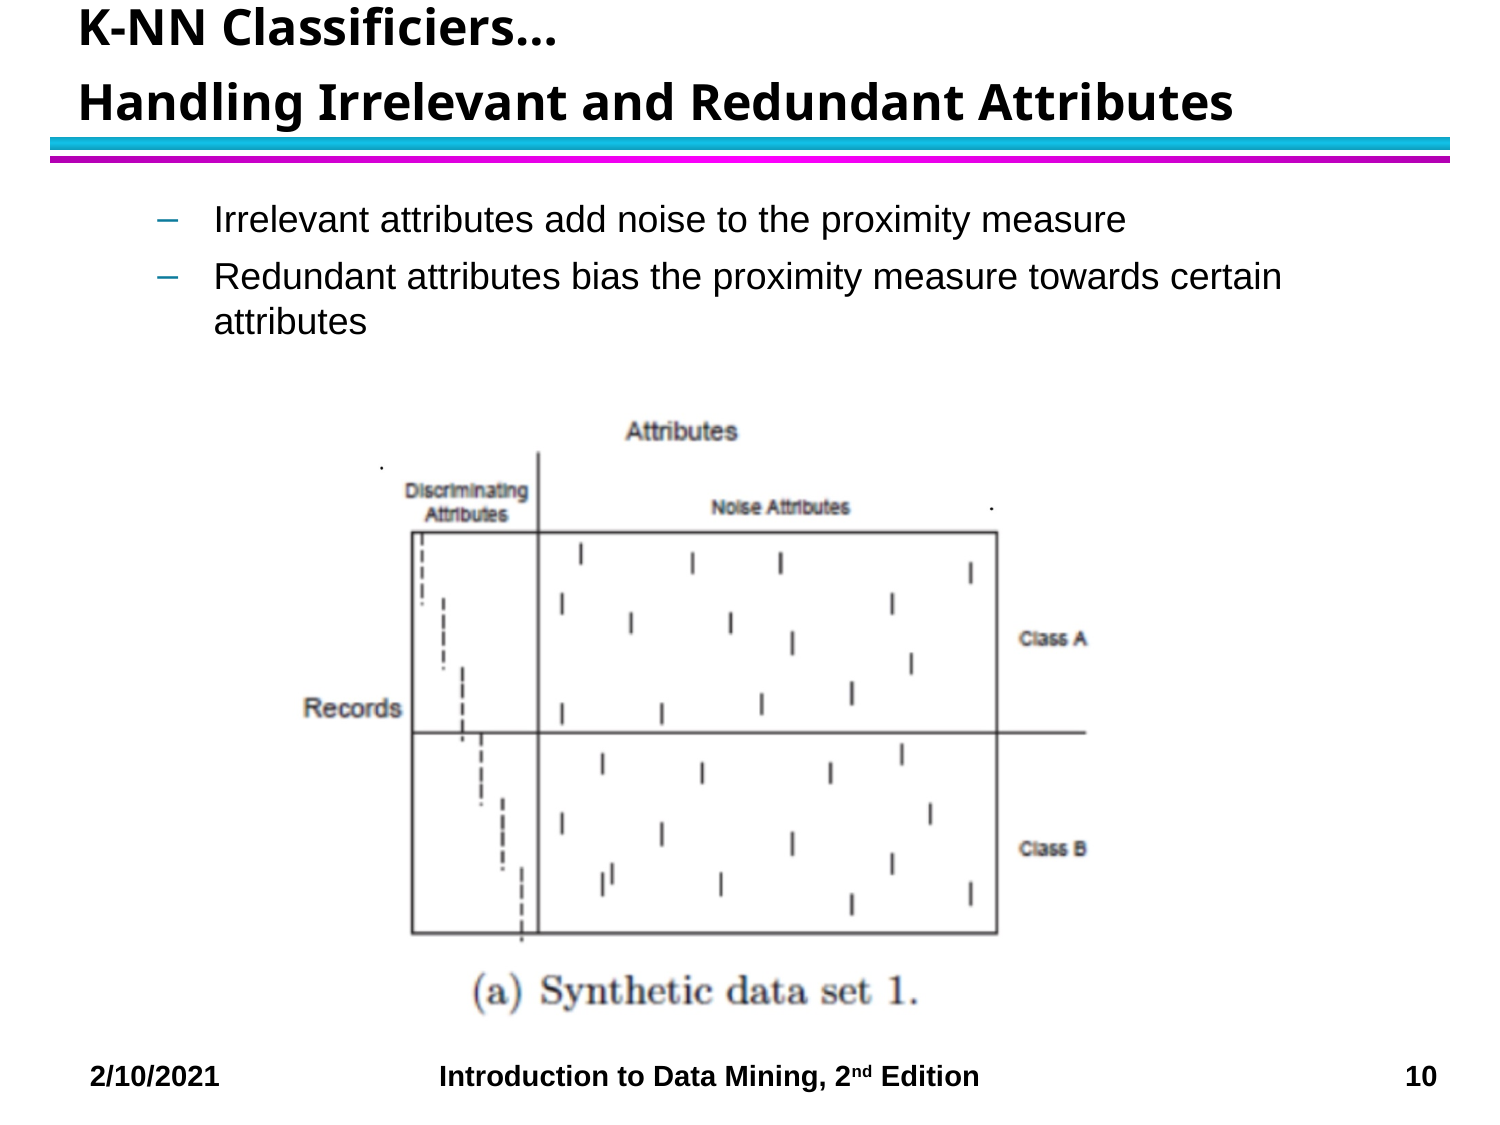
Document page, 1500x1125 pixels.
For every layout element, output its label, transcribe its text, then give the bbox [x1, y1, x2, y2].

title K-NN Classificiers… Handling Irrelevant and Redundant Attributes [62, 50, 1421, 138]
picture [149, 347, 1176, 1051]
list Irrelevant attributes add noise to the proximity measure Redundant attributes bias the proximity measure towards certain attributes [67, 187, 1432, 1038]
